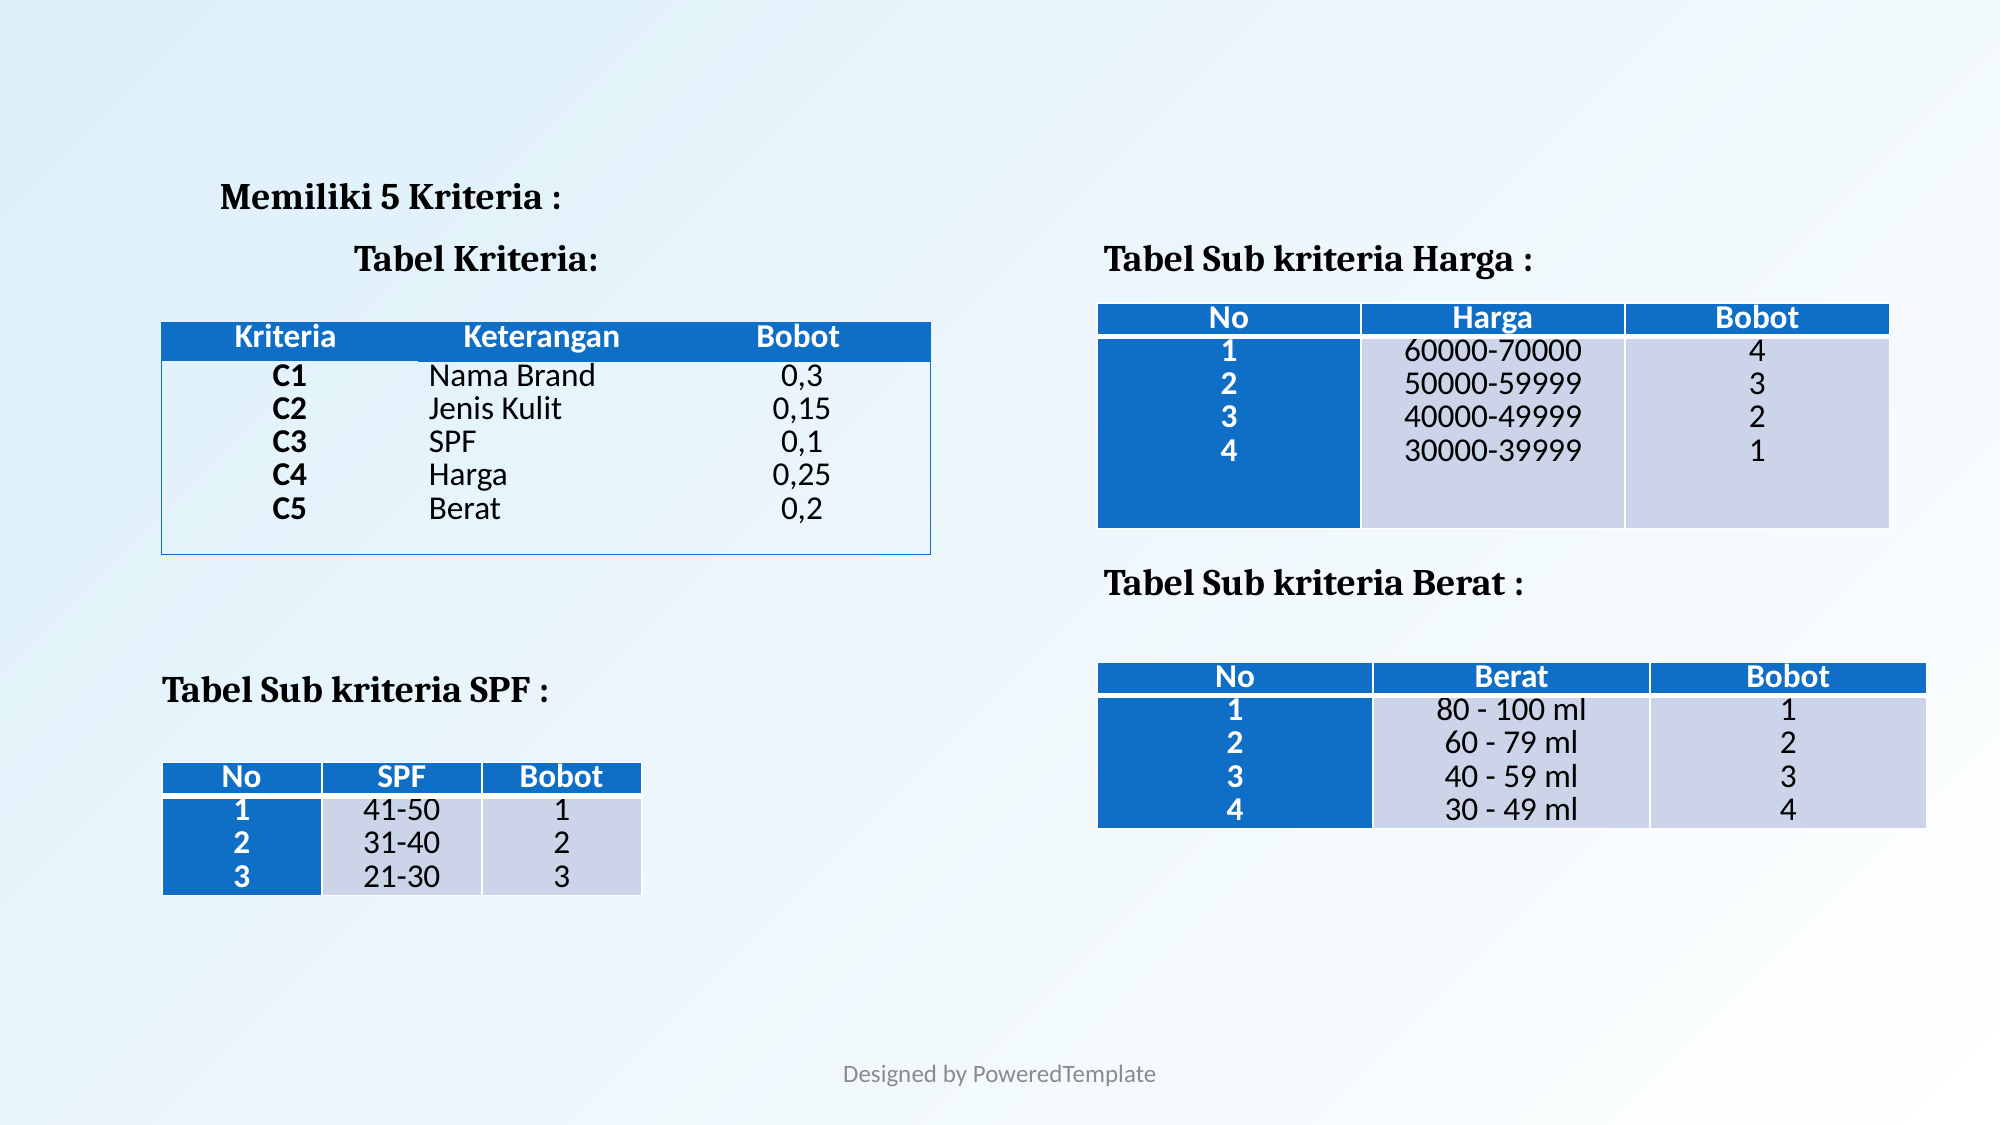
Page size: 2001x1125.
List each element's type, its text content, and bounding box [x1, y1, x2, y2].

table_cell 80 - 100 ml 60 - 79 ml 40 - 59 ml 30 - 49 ml [1374, 698, 1649, 828]
text_box Tabel Sub kriteria Harga : [1088, 231, 2000, 281]
table_header Keterangan [418, 323, 674, 361]
table_header Kriteria [162, 323, 418, 361]
table_header No [1098, 663, 1372, 693]
table_header Berat [1374, 663, 1649, 693]
table_header Bobot [483, 763, 641, 793]
table_cell 41-50 31-40 21-30 [323, 799, 481, 895]
text_box Tabel Sub kriteria SPF : [147, 662, 1096, 712]
table_cell 1 2 3 [163, 799, 321, 895]
table_cell 60000-70000 50000-59999 40000-49999 30000-39999 [1362, 339, 1624, 528]
table_header Bobot [674, 323, 930, 361]
table_header No [1098, 304, 1360, 334]
table_cell Nama Brand Jenis Kulit SPF Harga Berat [418, 362, 674, 554]
table_header No [163, 763, 321, 793]
table_header Bobot [1626, 304, 1889, 334]
footer Designed by PoweredTemplate [662, 1042, 1338, 1103]
table_header Harga [1362, 304, 1624, 334]
table_header SPF [323, 763, 481, 793]
text_box Tabel Sub kriteria Berat : [1088, 555, 2000, 605]
table_cell C1 C2 C3 C4 C5 [162, 361, 418, 554]
table_cell 4 3 2 1 [1626, 339, 1889, 528]
table_header Bobot [1651, 663, 1926, 693]
table_cell 0,3 0,15 0,1 0,25 0,2 [674, 362, 930, 554]
table_cell 1 2 3 4 [1098, 339, 1360, 528]
list Memiliki 5 Kriteria : [204, 169, 1181, 316]
table_cell 1 2 3 [483, 799, 641, 895]
table_cell 1 2 3 4 [1098, 698, 1372, 828]
table_cell 1 2 3 4 [1651, 698, 1926, 828]
text_box Tabel Kriteria: [339, 231, 1088, 281]
